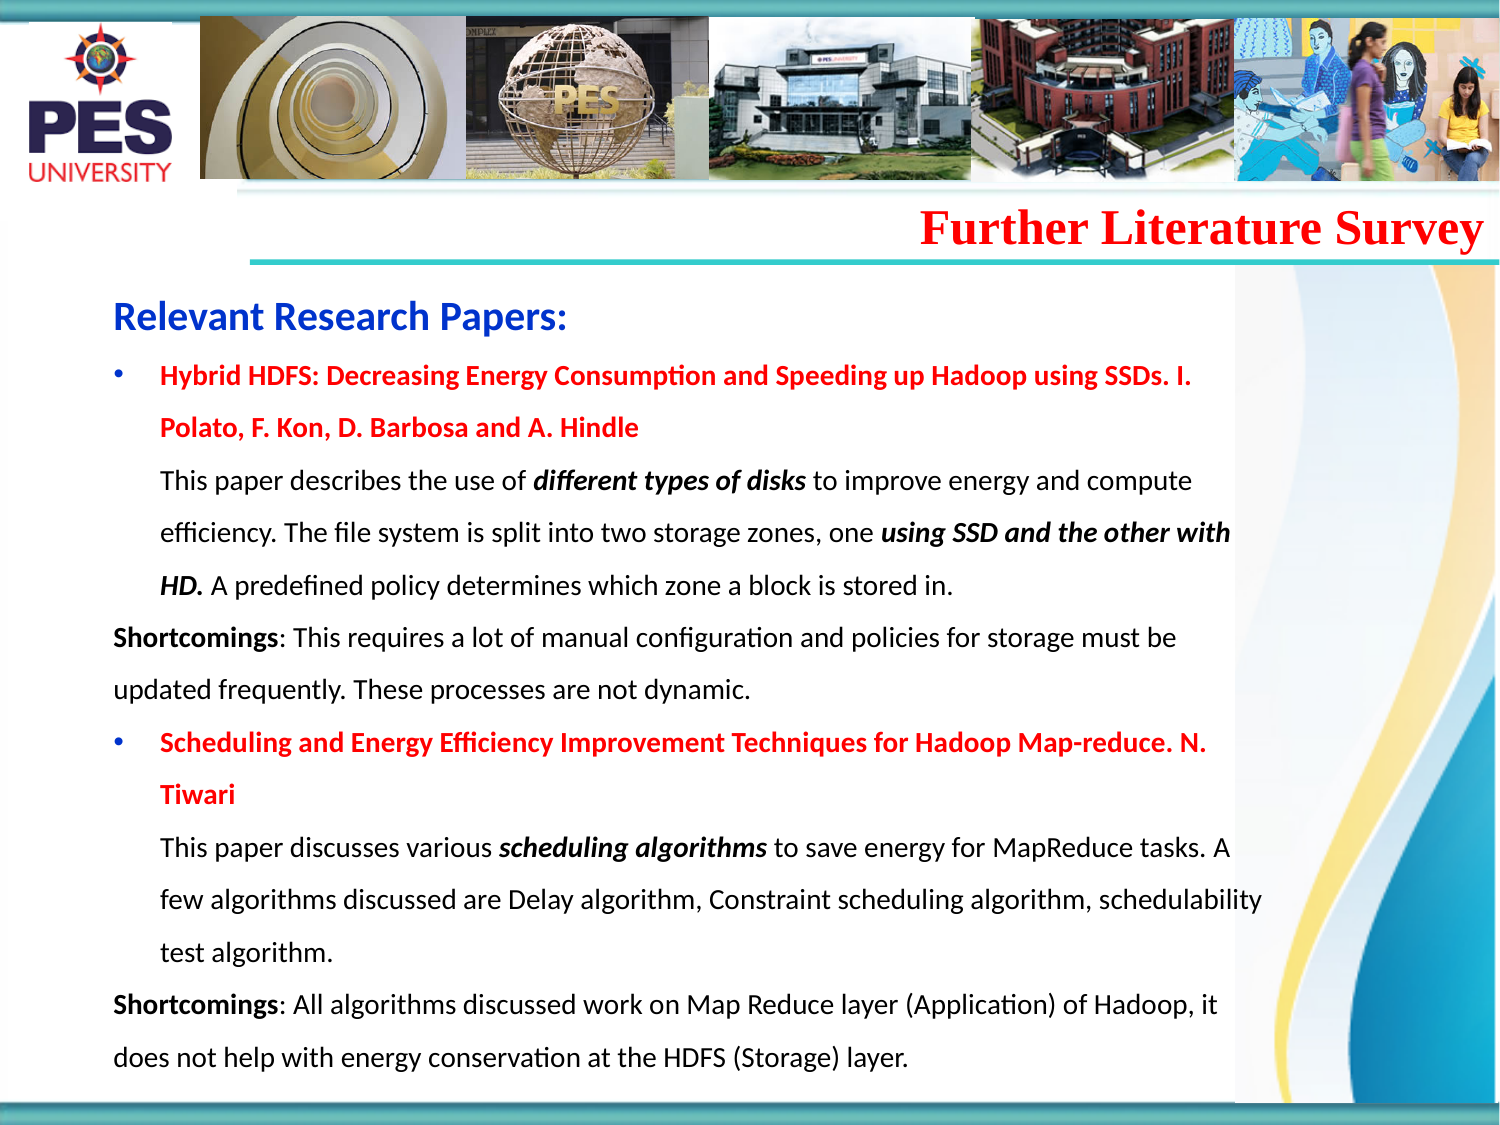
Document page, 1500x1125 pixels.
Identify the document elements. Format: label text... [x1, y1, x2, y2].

text_box Further Literature Survey [437, 187, 1500, 263]
text_box [249, 259, 1500, 265]
text_box Relevant Research Papers: Hybrid HDFS: Decreasing Energy Consumption and Speeding up Hadoop using SSDs. I. Polato, F. Kon, D. Barbosa and A. Hindle This paper describes the use of different types of disks to improve energy and compute efficiency. The file system is split into two storage zones, one using SSD and the other with HD. A predefined policy determines which zone a block is stored in. Shortcomings: This requires a lot of manual configuration and policies for storage must be updated frequently. These processes are not dynamic. Scheduling and Energy Efficiency Improvement Techniques for Hadoop Map-reduce. N. Tiwari This paper discusses various scheduling algorithms to save energy for MapReduce tasks. A few algorithms discussed are Delay algorithm, Constraint scheduling algorithm, schedulability test algorithm. Shortcomings: All algorithms discussed work on Map Reduce layer (Application) of Hadoop, it does not help with energy conservation at the HDFS (Storage) layer. [59, 271, 1287, 1066]
picture [0, 0, 1500, 1125]
